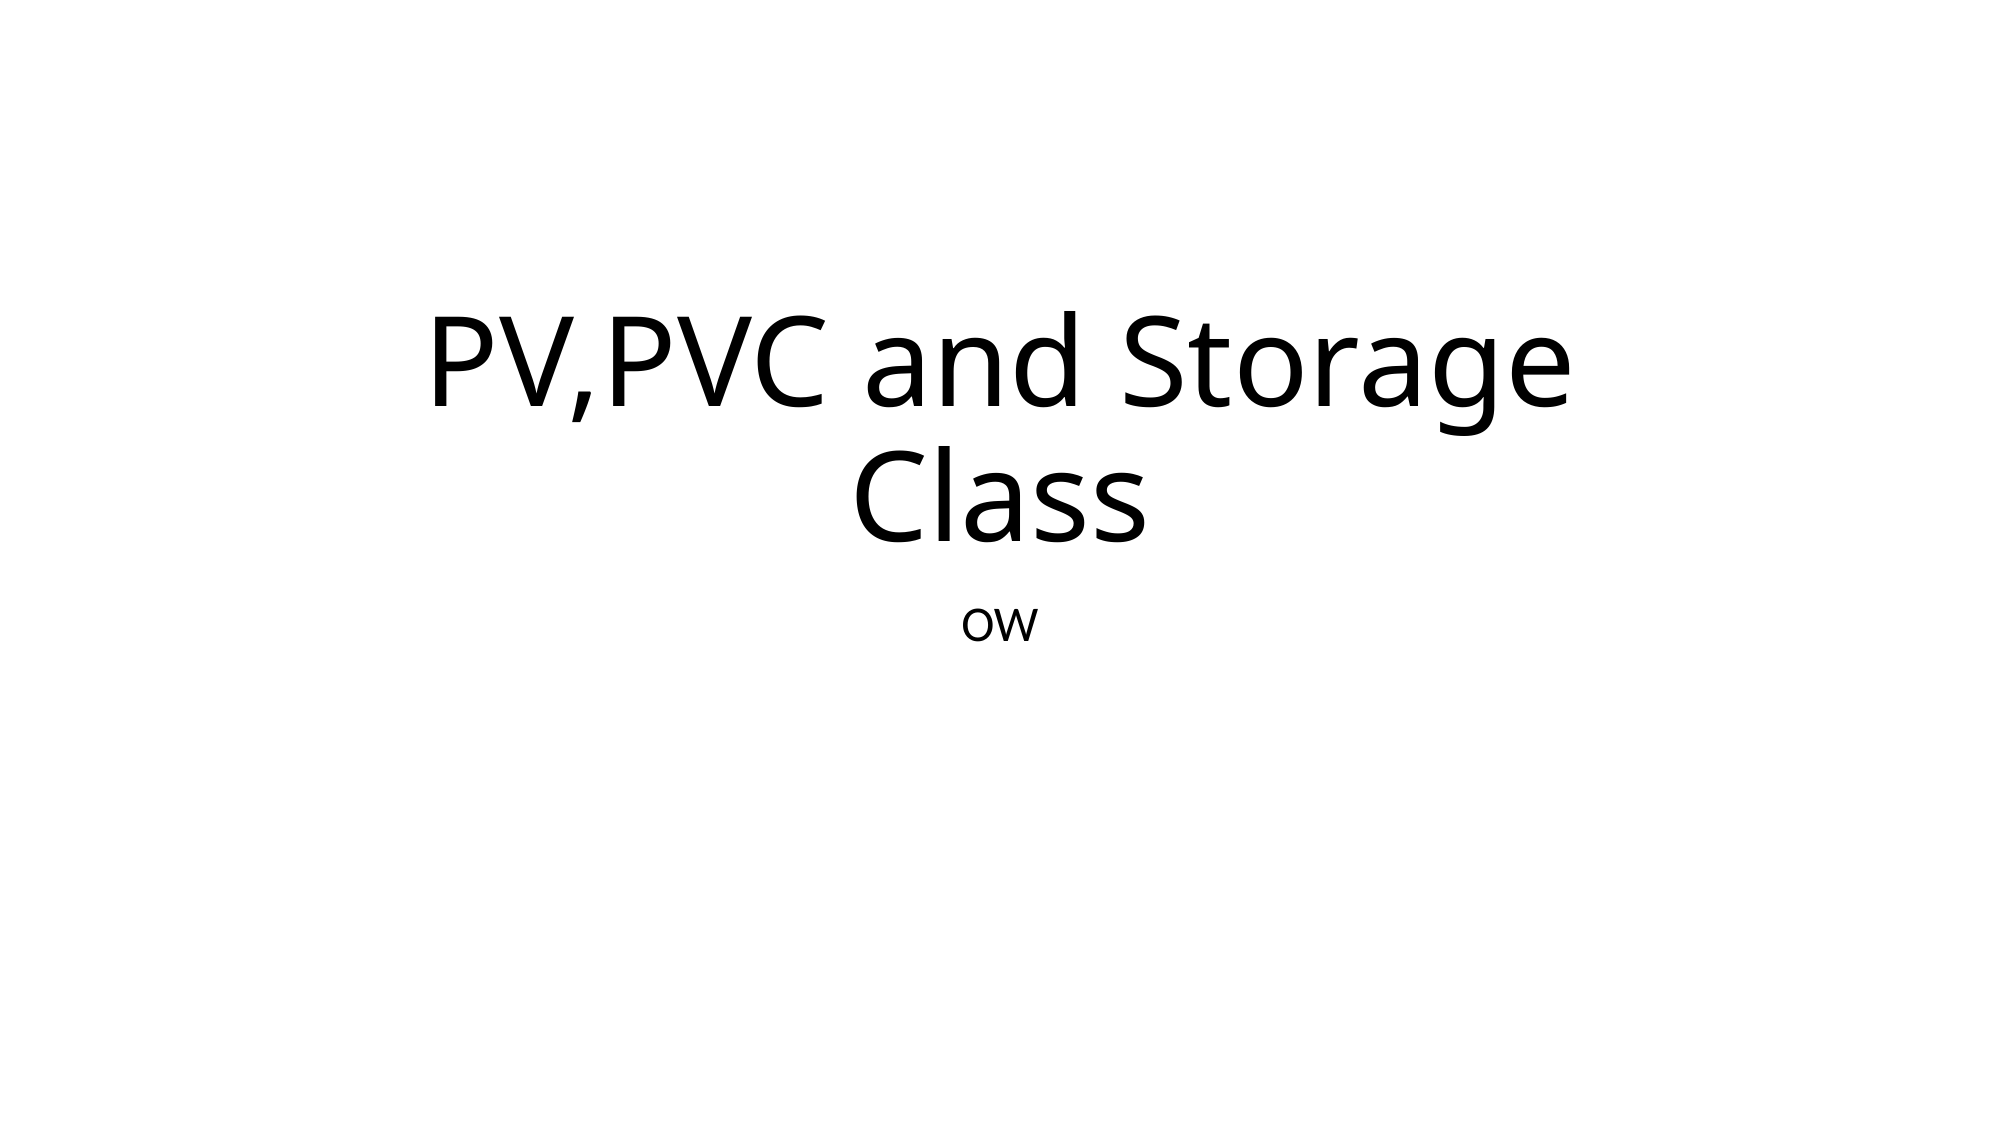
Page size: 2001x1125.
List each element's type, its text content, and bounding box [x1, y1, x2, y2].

title PV,PVC and Storage Class [249, 184, 1750, 576]
subtitle OW [249, 590, 1750, 863]
